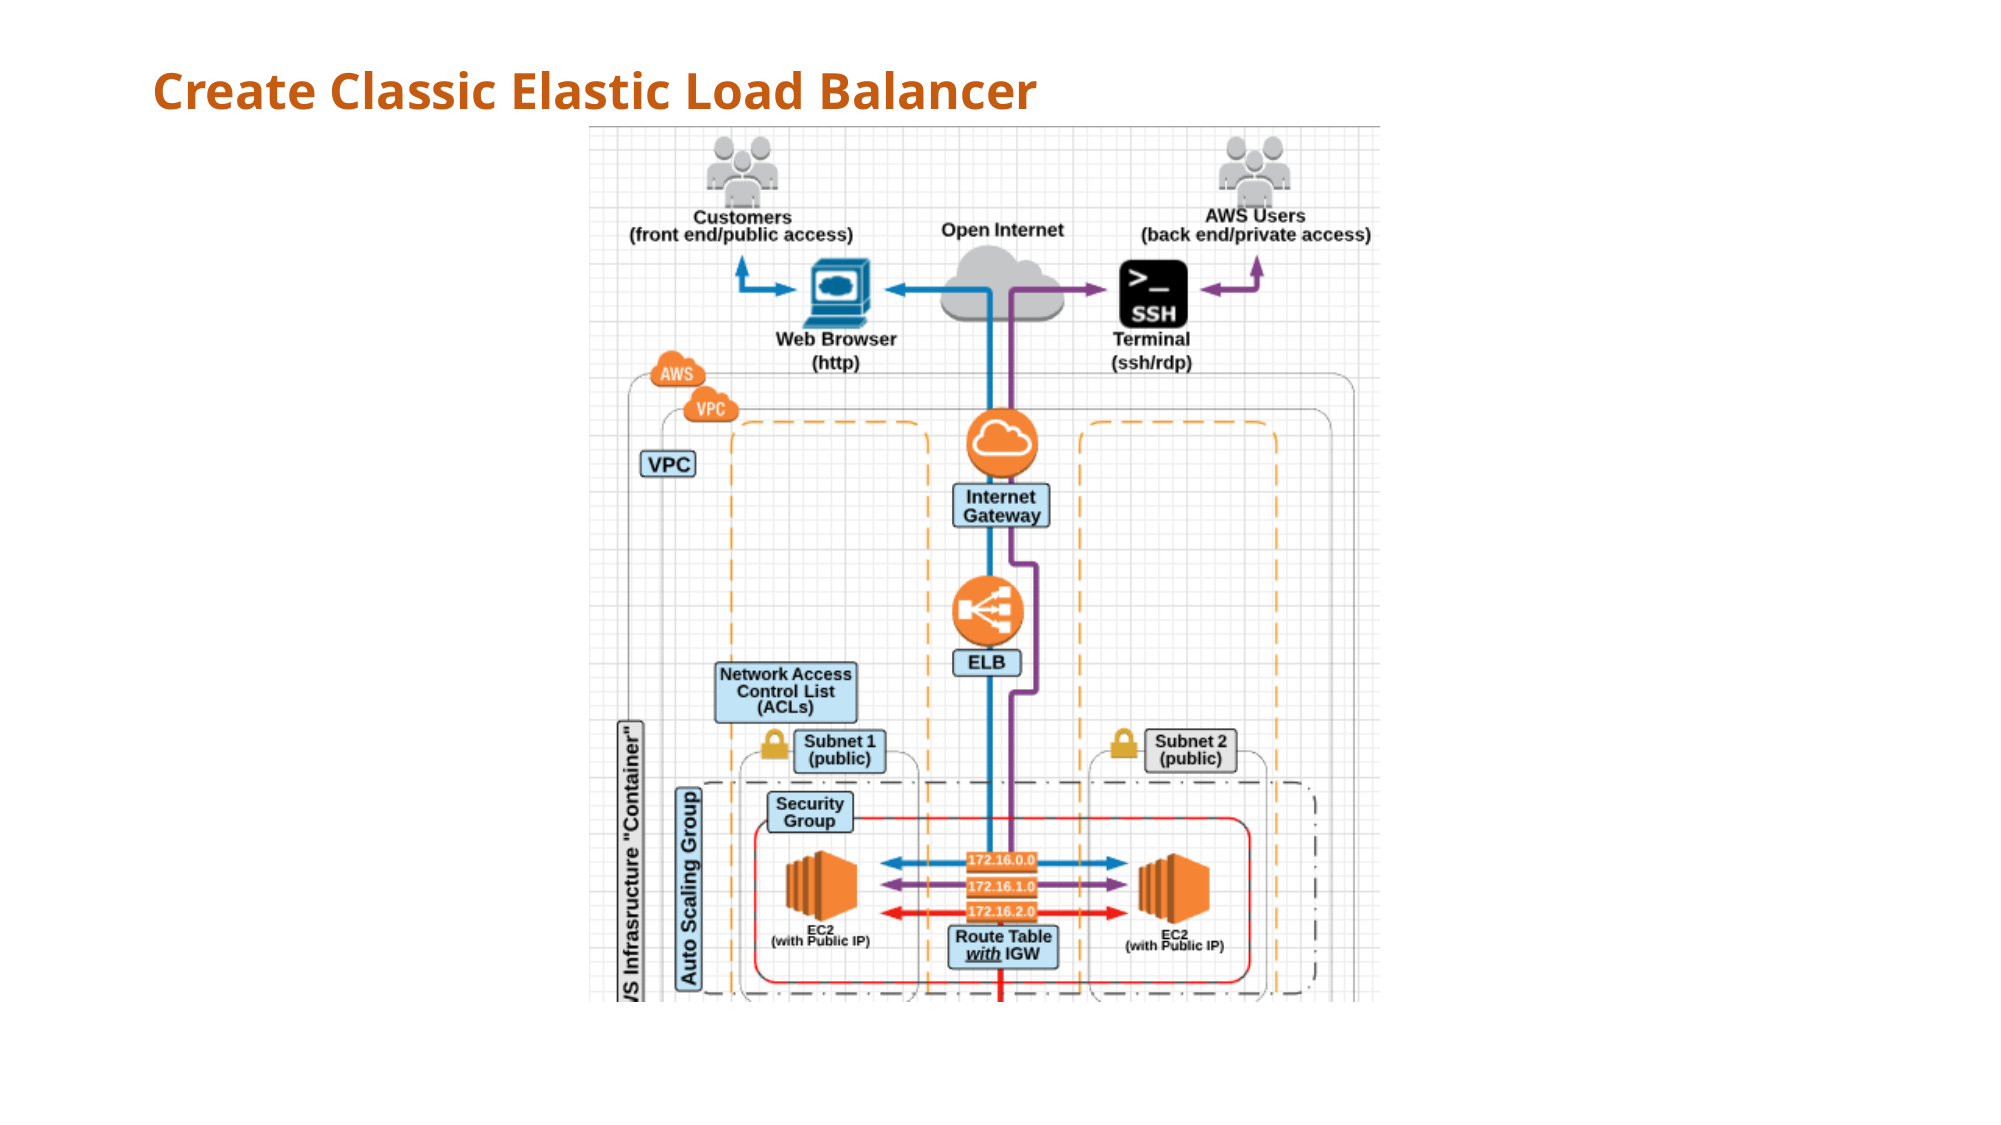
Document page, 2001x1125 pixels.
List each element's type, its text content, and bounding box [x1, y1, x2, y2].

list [589, 126, 1380, 1002]
title Create Classic Elastic Load Balancer [137, 59, 1863, 127]
